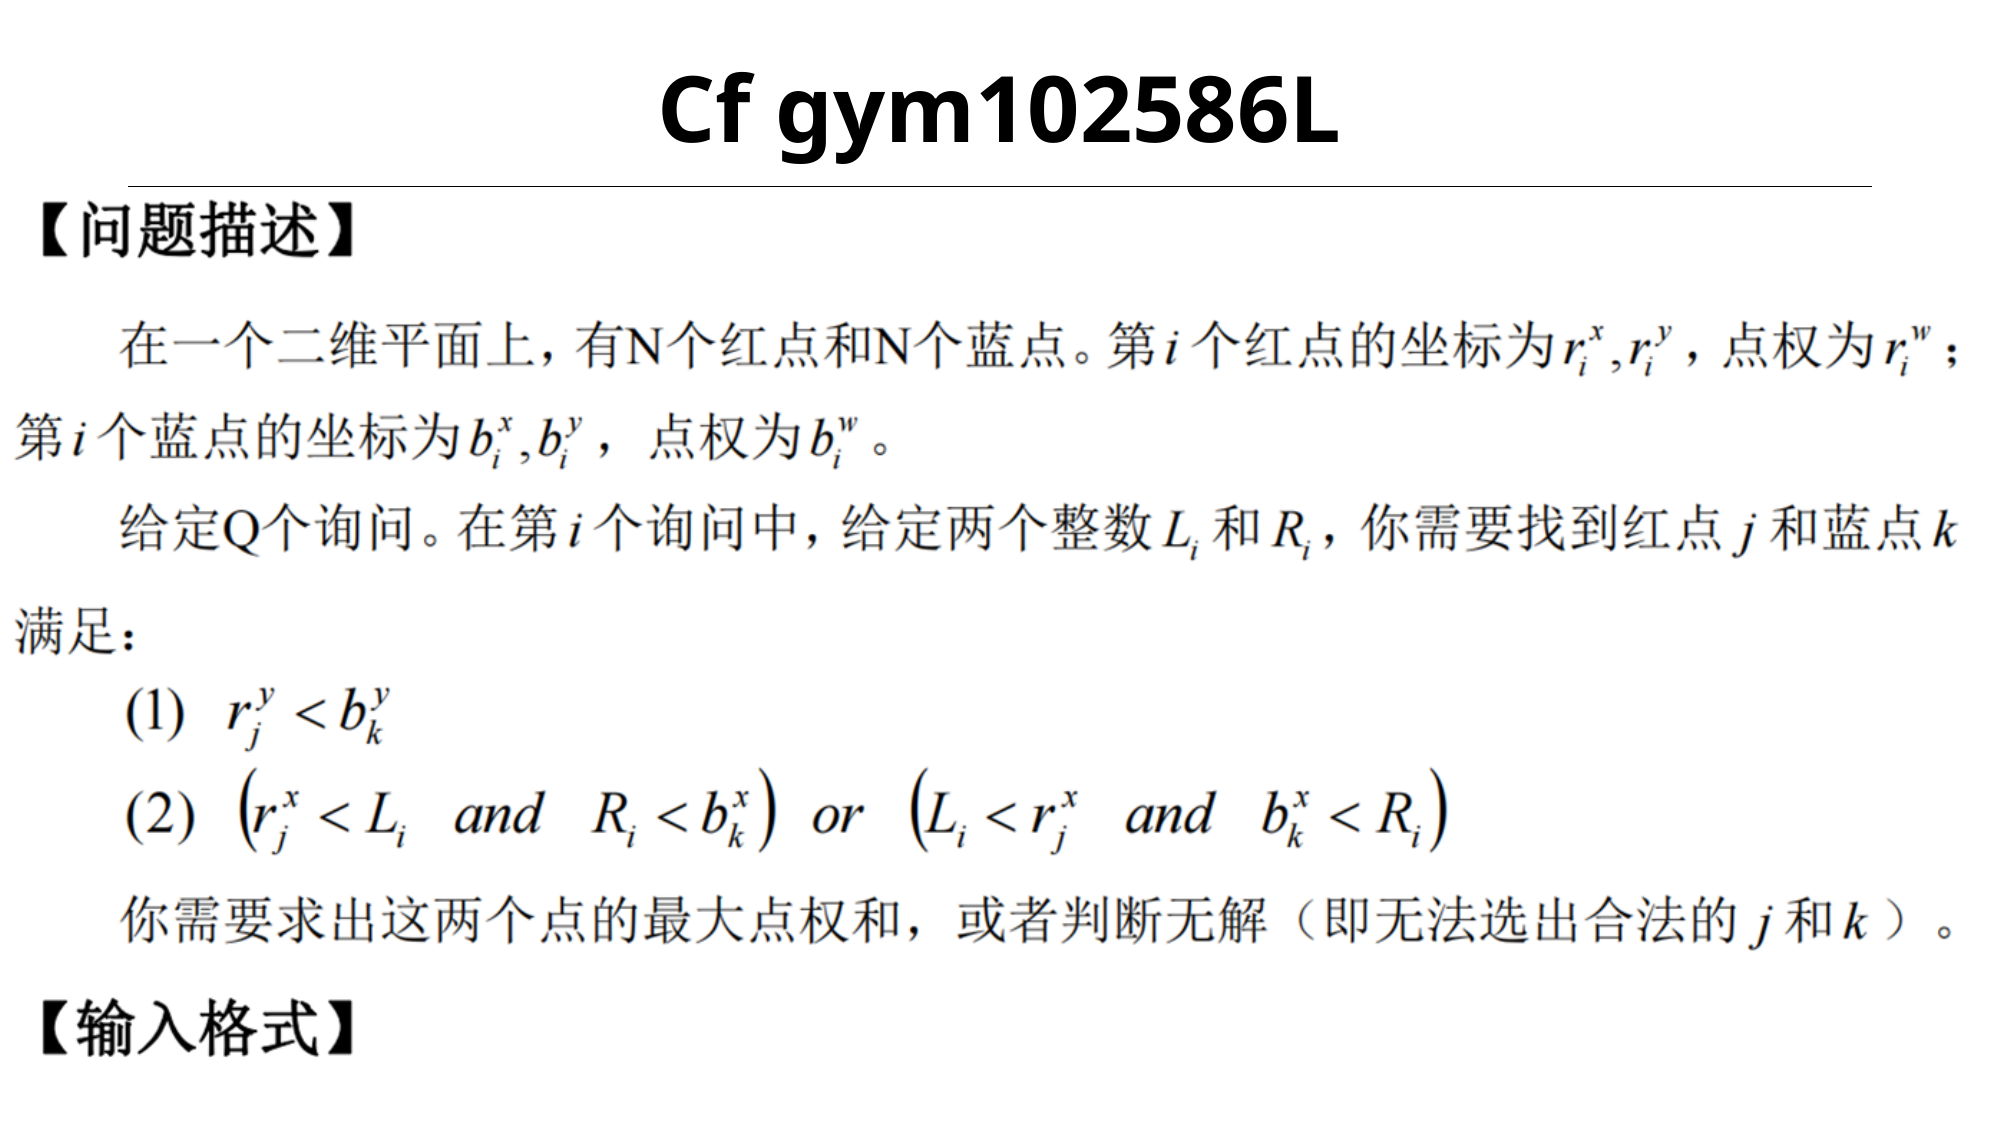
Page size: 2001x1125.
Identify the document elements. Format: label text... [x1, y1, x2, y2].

title Cf gym102586L [249, 18, 1750, 171]
picture [0, 187, 2000, 1077]
